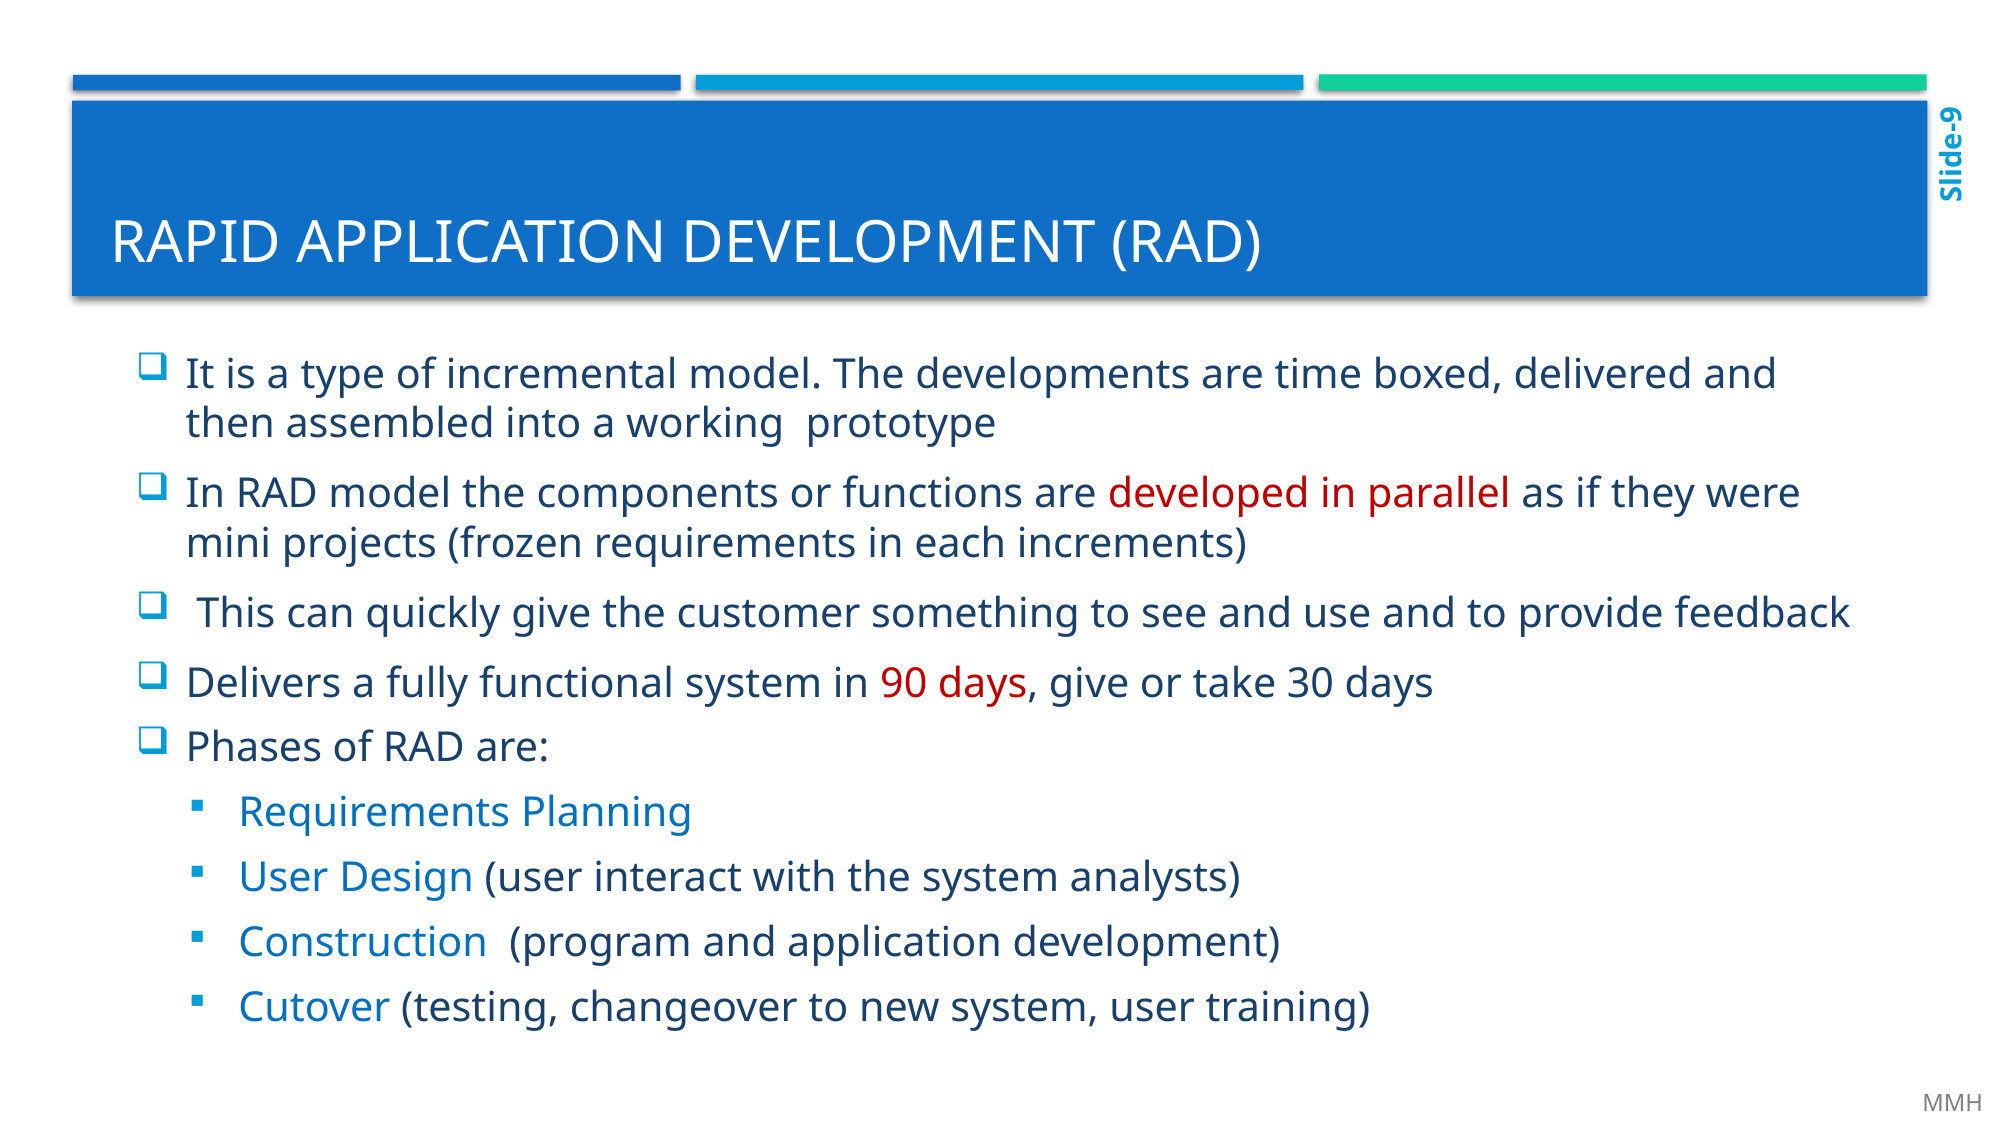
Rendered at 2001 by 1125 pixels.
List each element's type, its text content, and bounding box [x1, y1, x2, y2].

text_box Slide-9 [1930, 99, 1974, 273]
text_box MMH [1894, 1079, 2000, 1125]
title Rapid Application Development (RAD) [95, 115, 1905, 282]
list It is a type of incremental model. The developments are time boxed, delivered and then assembled into a working prototype In RAD model the components or functions are developed in parallel as if they were mini projects (frozen requirements in each increments) This can quickly give the customer something to see and use and to provide feedback Delivers a fully functional system in 90 days, give or take 30 days Phases of RAD are: Requirements Planning User Design (user interact with the system analysts) Construction (program and application development) Cutover (testing, changeover to new system, user training) [121, 332, 1869, 1046]
